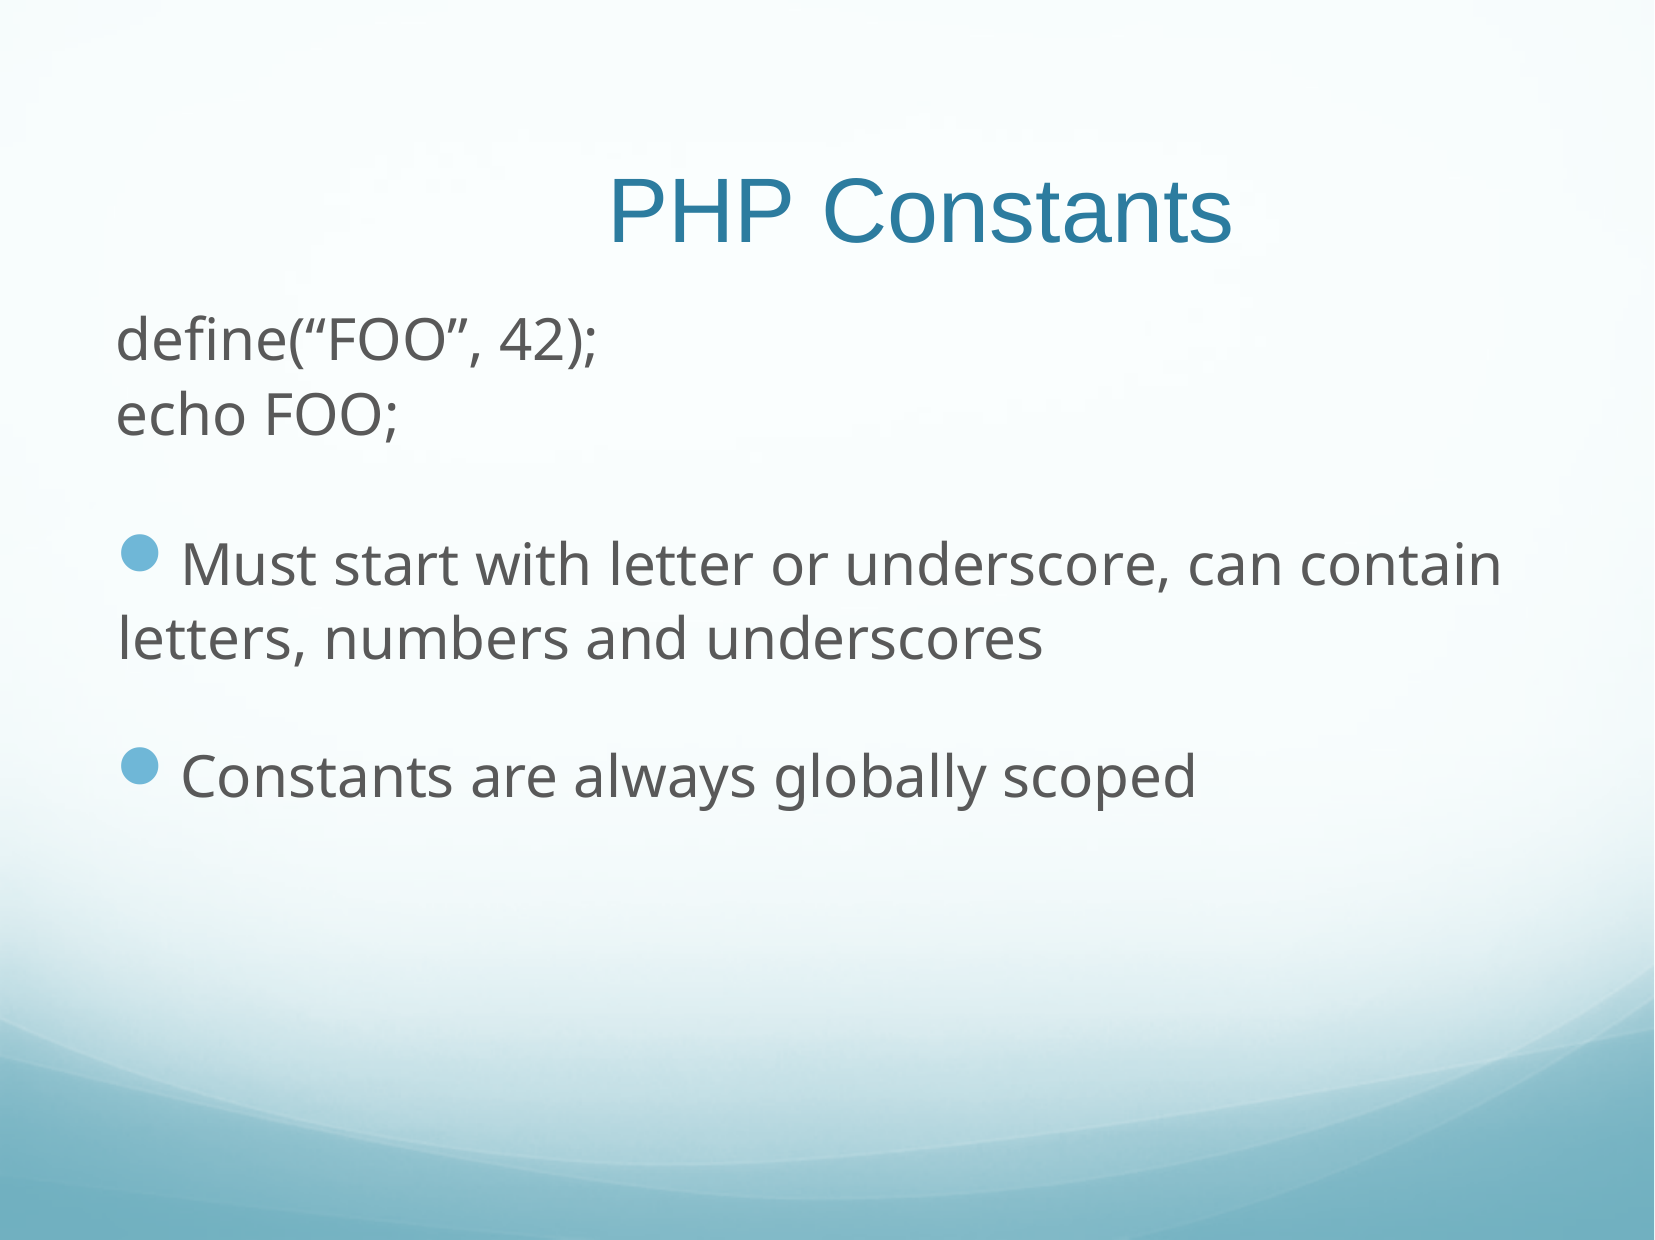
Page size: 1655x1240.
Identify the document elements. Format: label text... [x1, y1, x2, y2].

list define(“FOO”, 42); echo FOO; Must start with letter or underscore, can contain letters, numbers and underscores Constants are always globally scoped [99, 289, 1555, 1075]
title PHP Constants [99, 19, 1555, 262]
